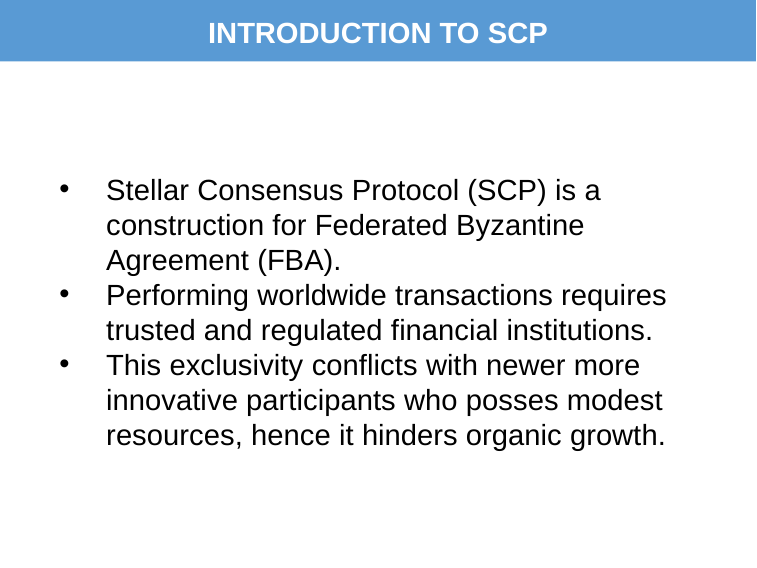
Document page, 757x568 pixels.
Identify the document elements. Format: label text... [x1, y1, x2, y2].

list Stellar Consensus Protocol (SCP) is a construction for Federated Byzantine Agreement (FBA). Performing worldwide transactions requires trusted and regulated financial institutions. This exclusivity conflicts with newer more innovative participants who posses modest resources, hence it hinders organic growth. [59, 171, 697, 455]
title INTRODUCTION TO SCP [171, 14, 585, 50]
